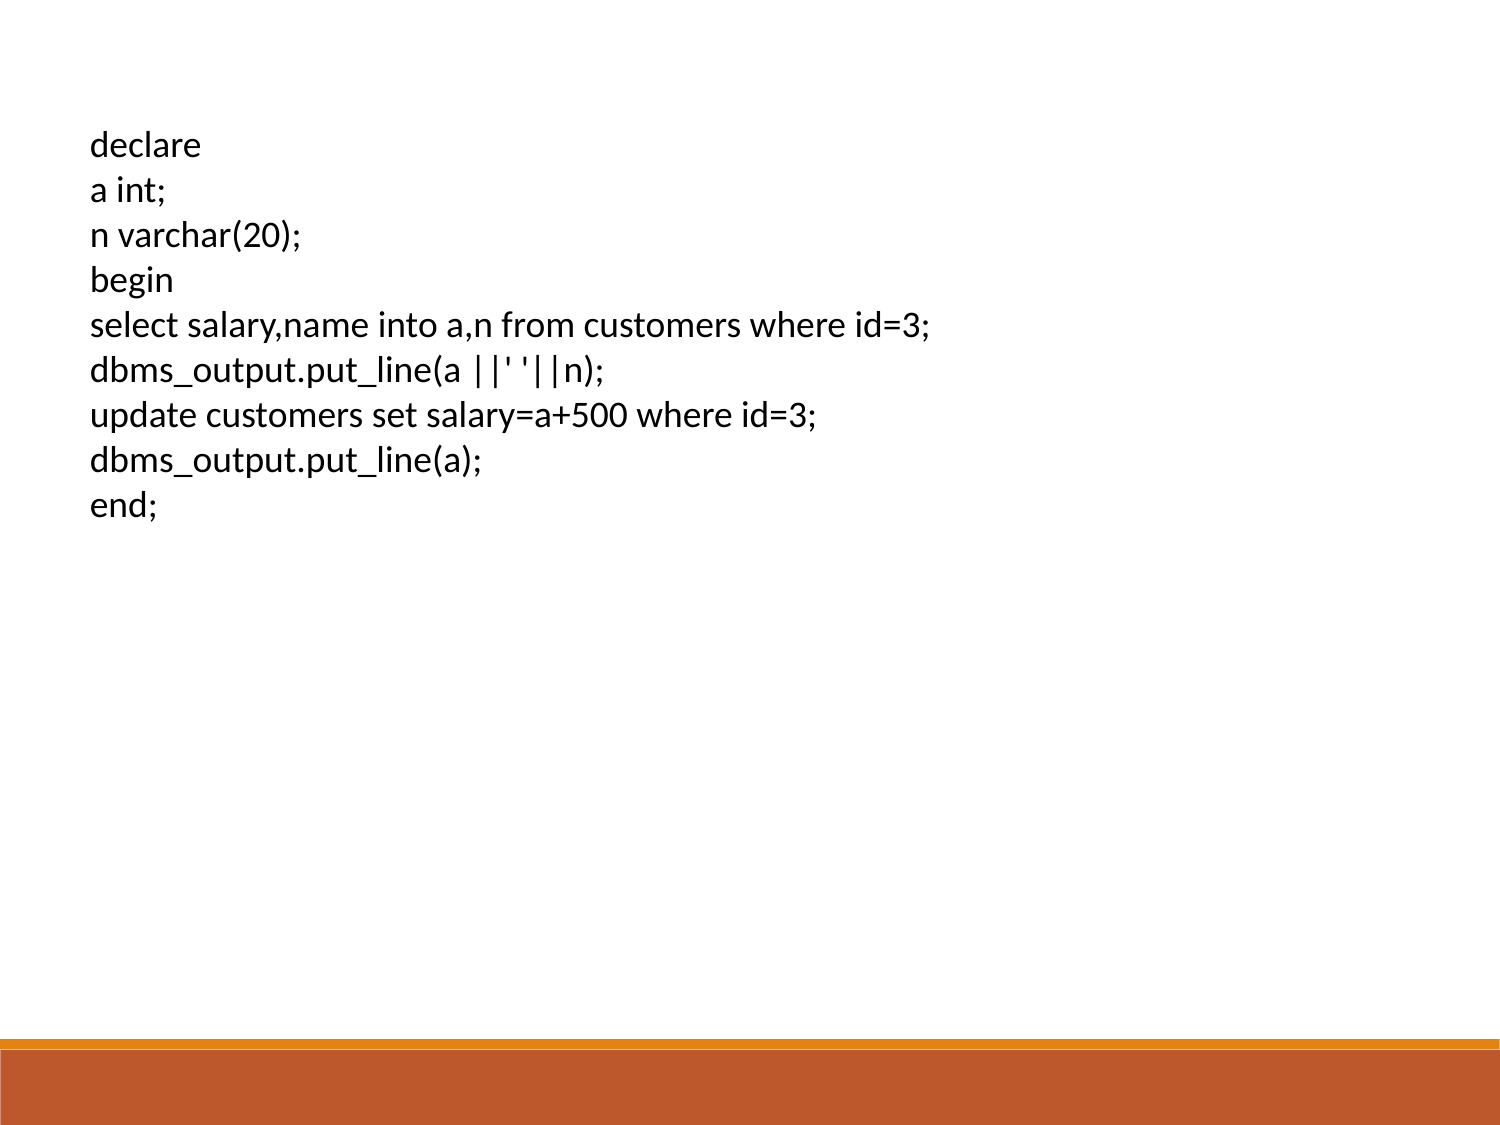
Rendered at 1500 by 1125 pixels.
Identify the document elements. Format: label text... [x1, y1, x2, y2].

text_box declare a int; n varchar(20); begin select salary,name into a,n from customers where id=3; dbms_output.put_line(a ||' '||n); update customers set salary=a+500 where id=3; dbms_output.put_line(a); end; [75, 112, 1313, 533]
